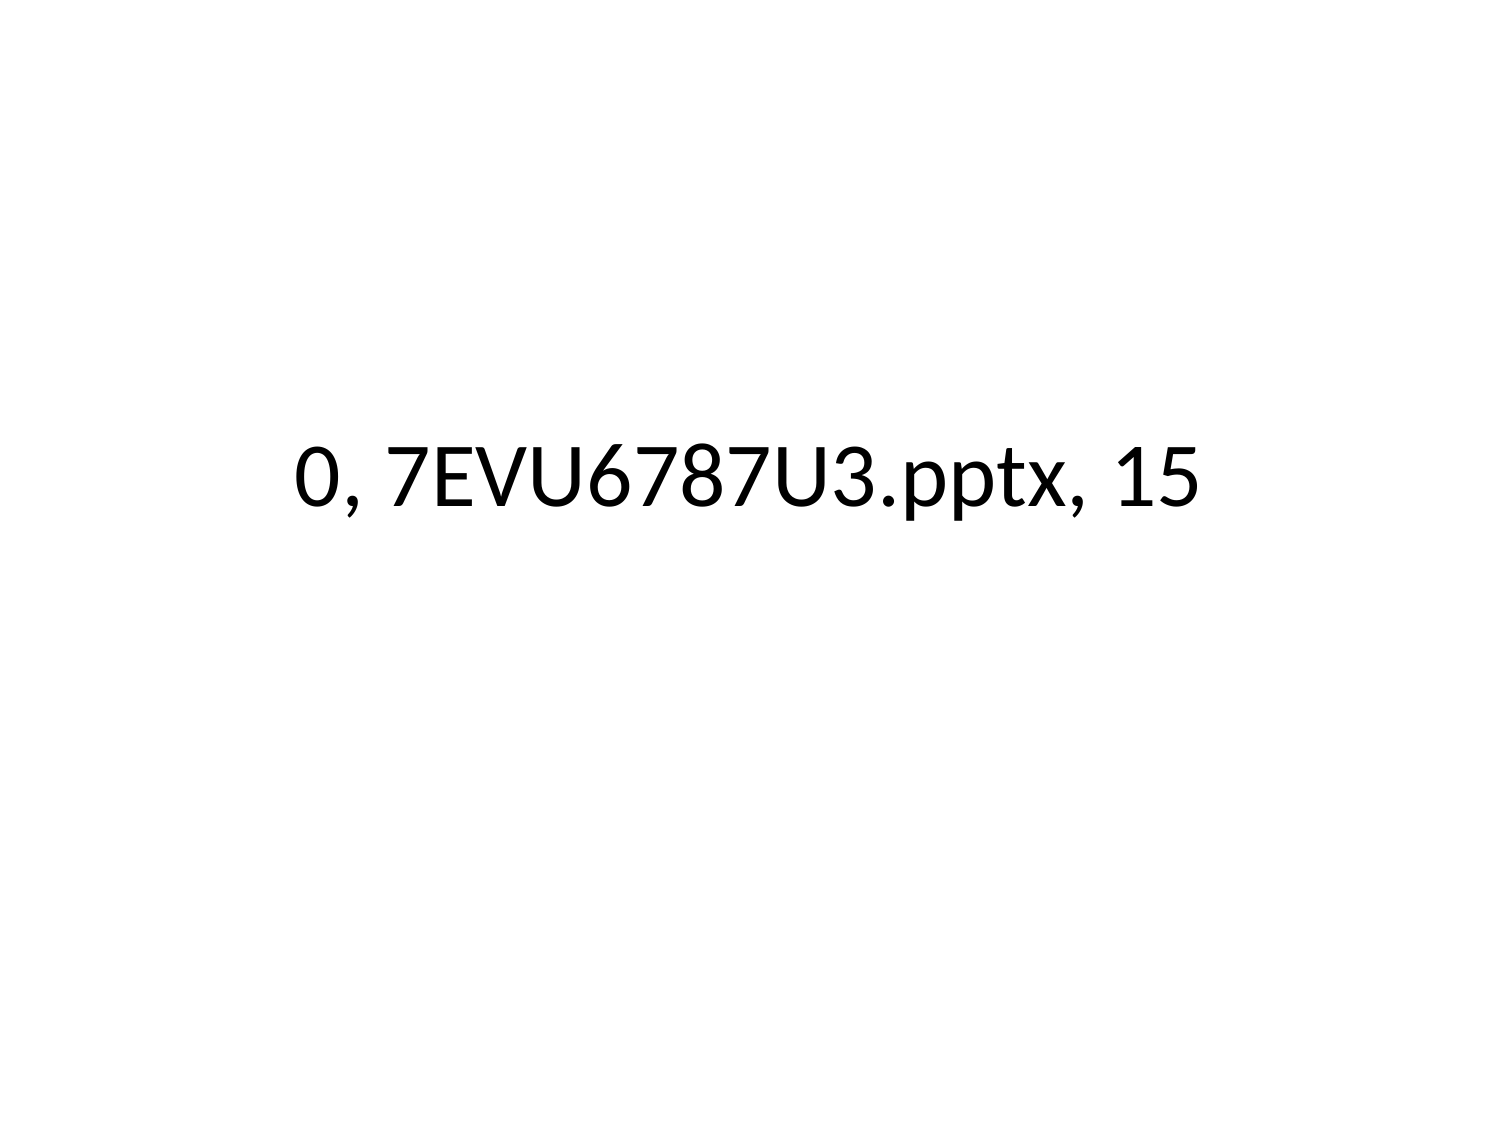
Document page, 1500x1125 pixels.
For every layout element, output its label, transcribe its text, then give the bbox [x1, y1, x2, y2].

title 0, 7EVU6787U3.pptx, 15 [112, 349, 1388, 591]
